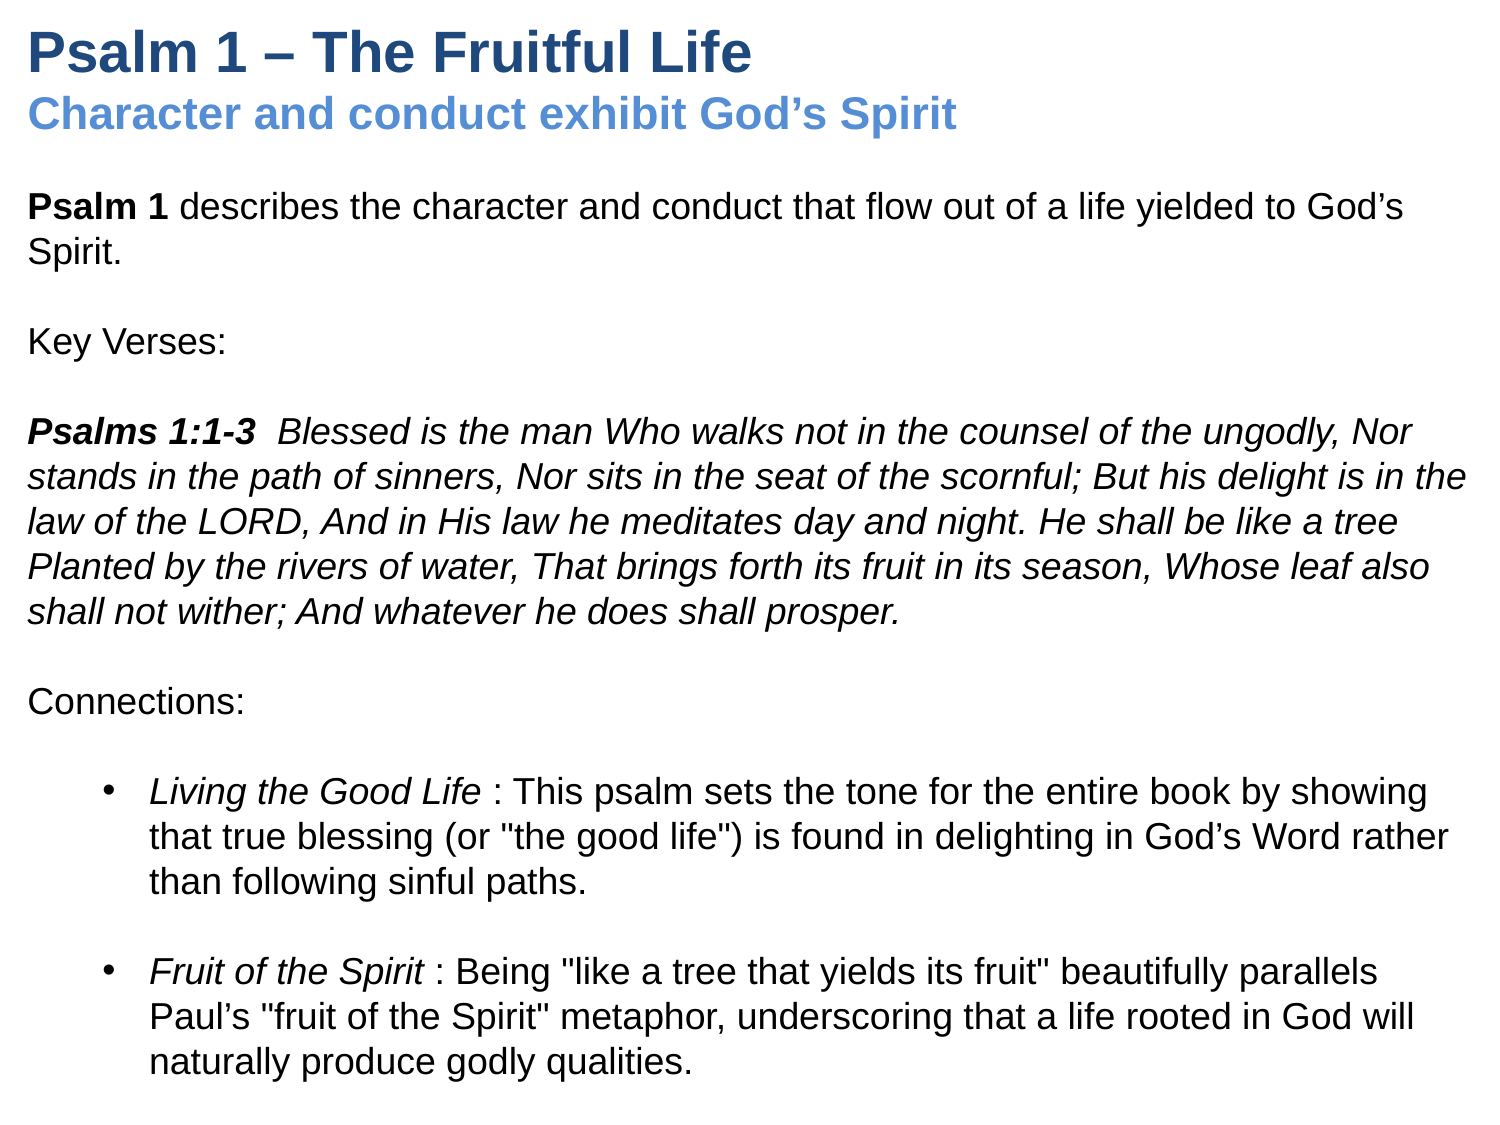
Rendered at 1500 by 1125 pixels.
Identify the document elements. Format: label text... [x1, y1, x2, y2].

text_box Psalm 1 describes the character and conduct that flow out of a life yielded to God’s Spirit. Key Verses: Psalms 1:1-3 Blessed is the man Who walks not in the counsel of the ungodly, Nor stands in the path of sinners, Nor sits in the seat of the scornful; But his delight is in the law of the LORD, And in His law he meditates day and night. He shall be like a tree Planted by the rivers of water, That brings forth its fruit in its season, Whose leaf also shall not wither; And whatever he does shall prosper. Connections: Living the Good Life : This psalm sets the tone for the entire book by showing that true blessing (or "the good life") is found in delighting in God’s Word rather than following sinful paths. Fruit of the Spirit : Being "like a tree that yields its fruit" beautifully parallels Paul’s "fruit of the Spirit" metaphor, underscoring that a life rooted in God will naturally produce godly qualities. [12, 174, 1488, 1090]
title Psalm 1 – The Fruitful Life Character and conduct exhibit God’s Spirit [12, 1, 1488, 152]
